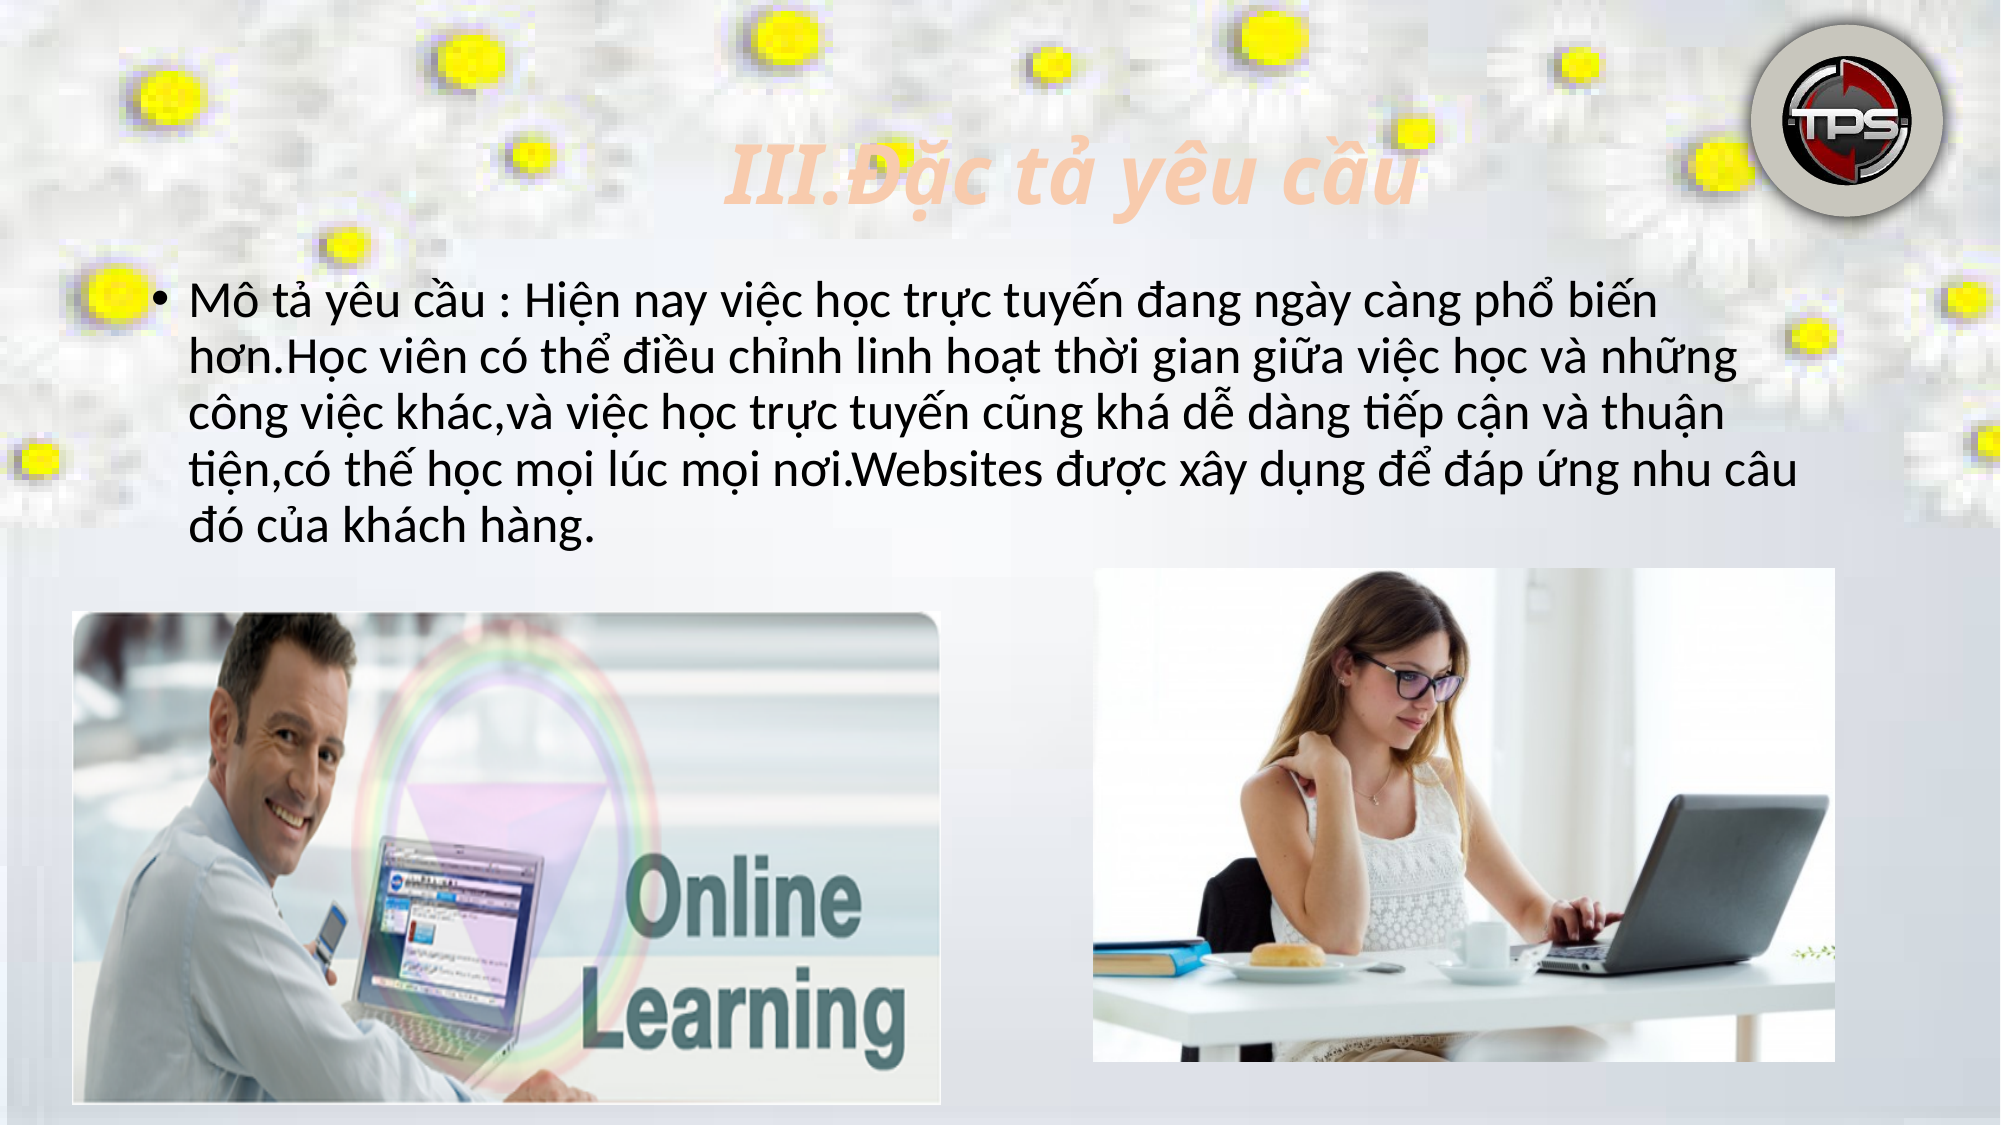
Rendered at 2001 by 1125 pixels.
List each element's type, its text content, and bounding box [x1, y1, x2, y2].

picture [1092, 568, 1835, 1063]
picture [0, 0, 2001, 1125]
list Mô tả yêu cầu : Hiện nay việc học trực tuyến đang ngày càng phổ biến hơn.Học viên có thể điều chỉnh linh hoạt thời gian giữa việc học và những công việc khác,và việc học trực tuyến cũng khá dễ dàng tiếp cận và thuận tiện,có thế học mọi lúc mọi nơi.Websites được xây dụng để đáp ứng nhu câu đó của khách hàng. [136, 265, 1861, 1125]
title III.Đặc tả yêu cầu [711, 68, 2000, 287]
